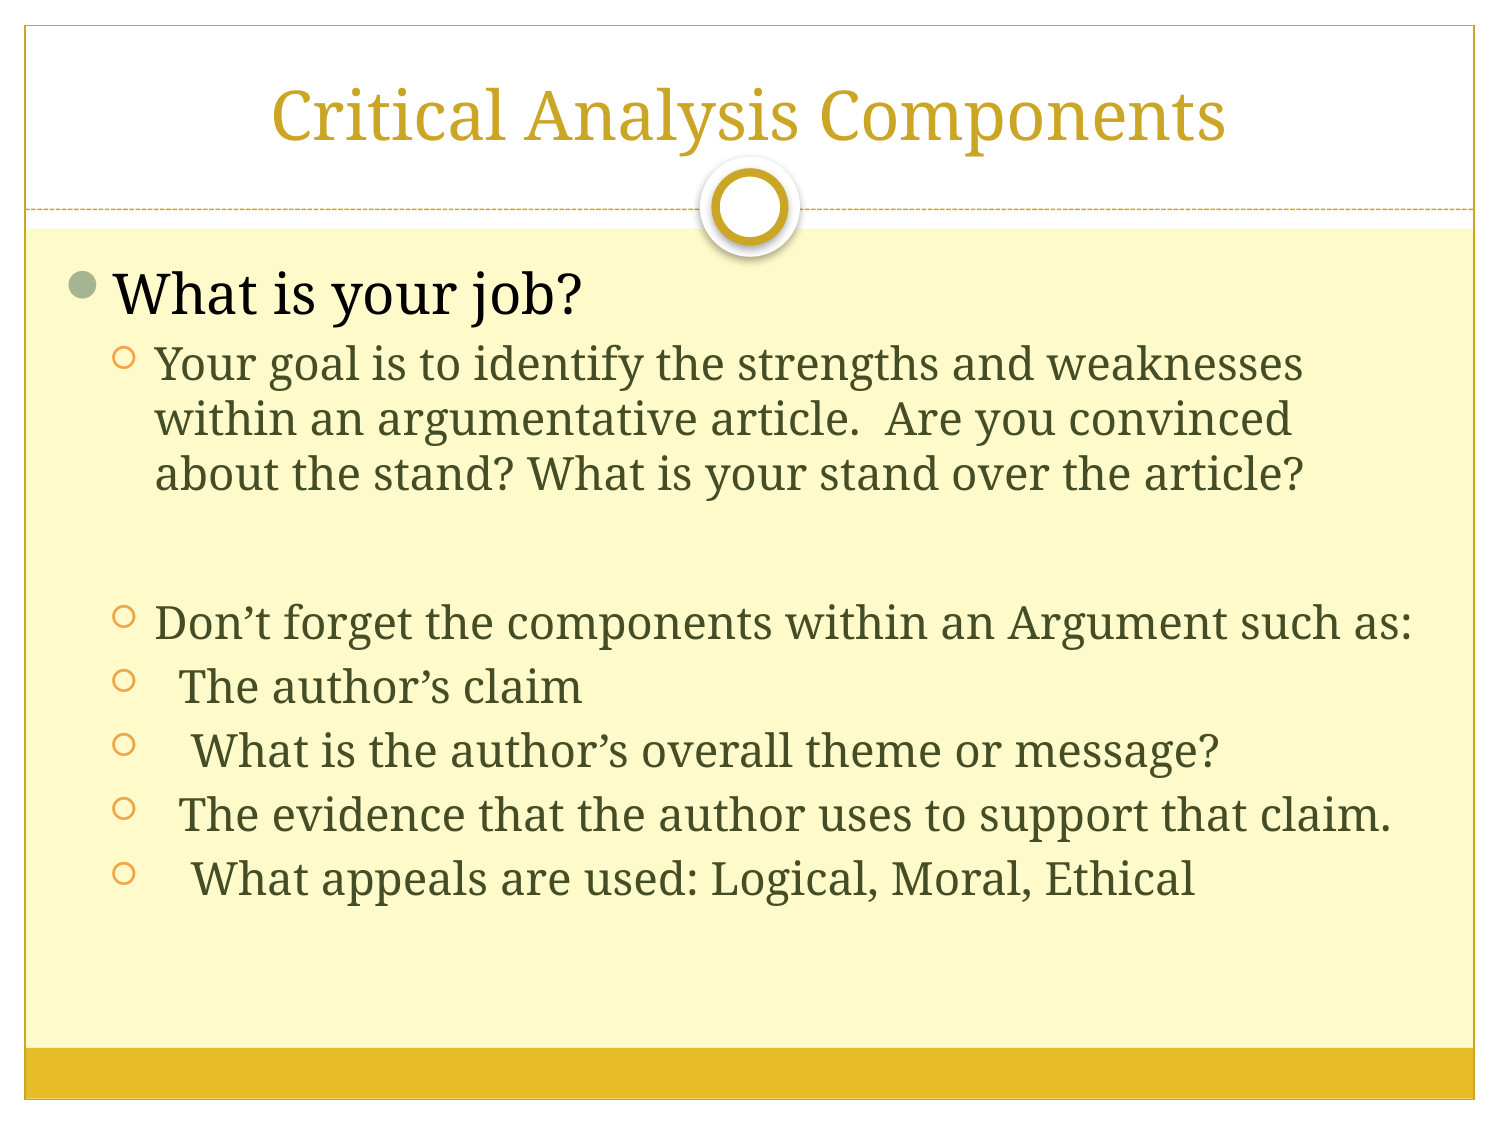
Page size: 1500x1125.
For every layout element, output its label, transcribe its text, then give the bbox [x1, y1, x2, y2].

title Critical Analysis Components [49, 37, 1450, 163]
list What is your job? Your goal is to identify the strengths and weaknesses within an argumentative article. Are you convinced about the stand? What is your stand over the article? Don’t forget the components within an Argument such as: The author’s claim What is the author’s overall theme or message? The evidence that the author uses to support that claim. What appeals are used: Logical, Moral, Ethical [49, 250, 1445, 1001]
